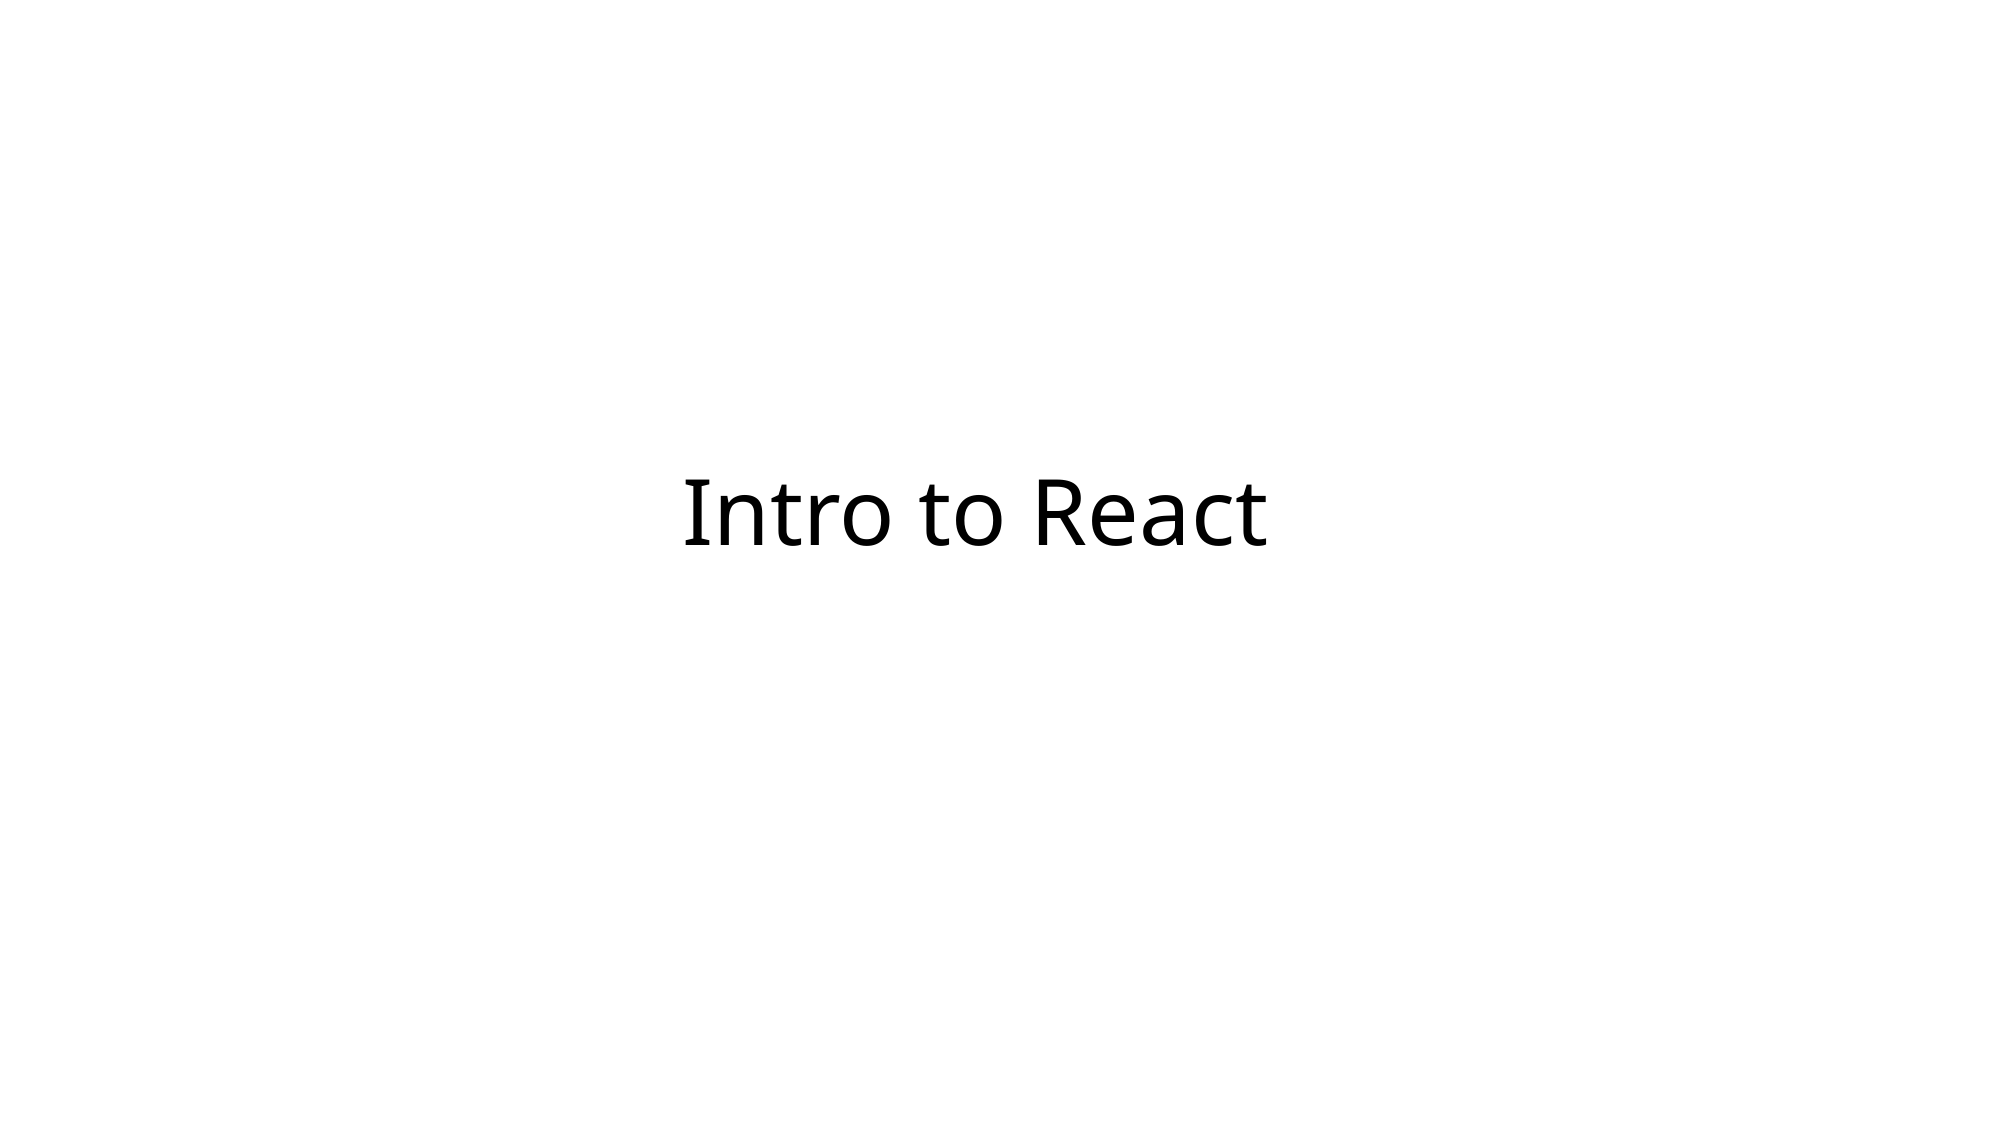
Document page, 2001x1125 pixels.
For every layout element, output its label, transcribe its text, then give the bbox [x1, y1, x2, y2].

title Intro to React [113, 406, 1839, 624]
